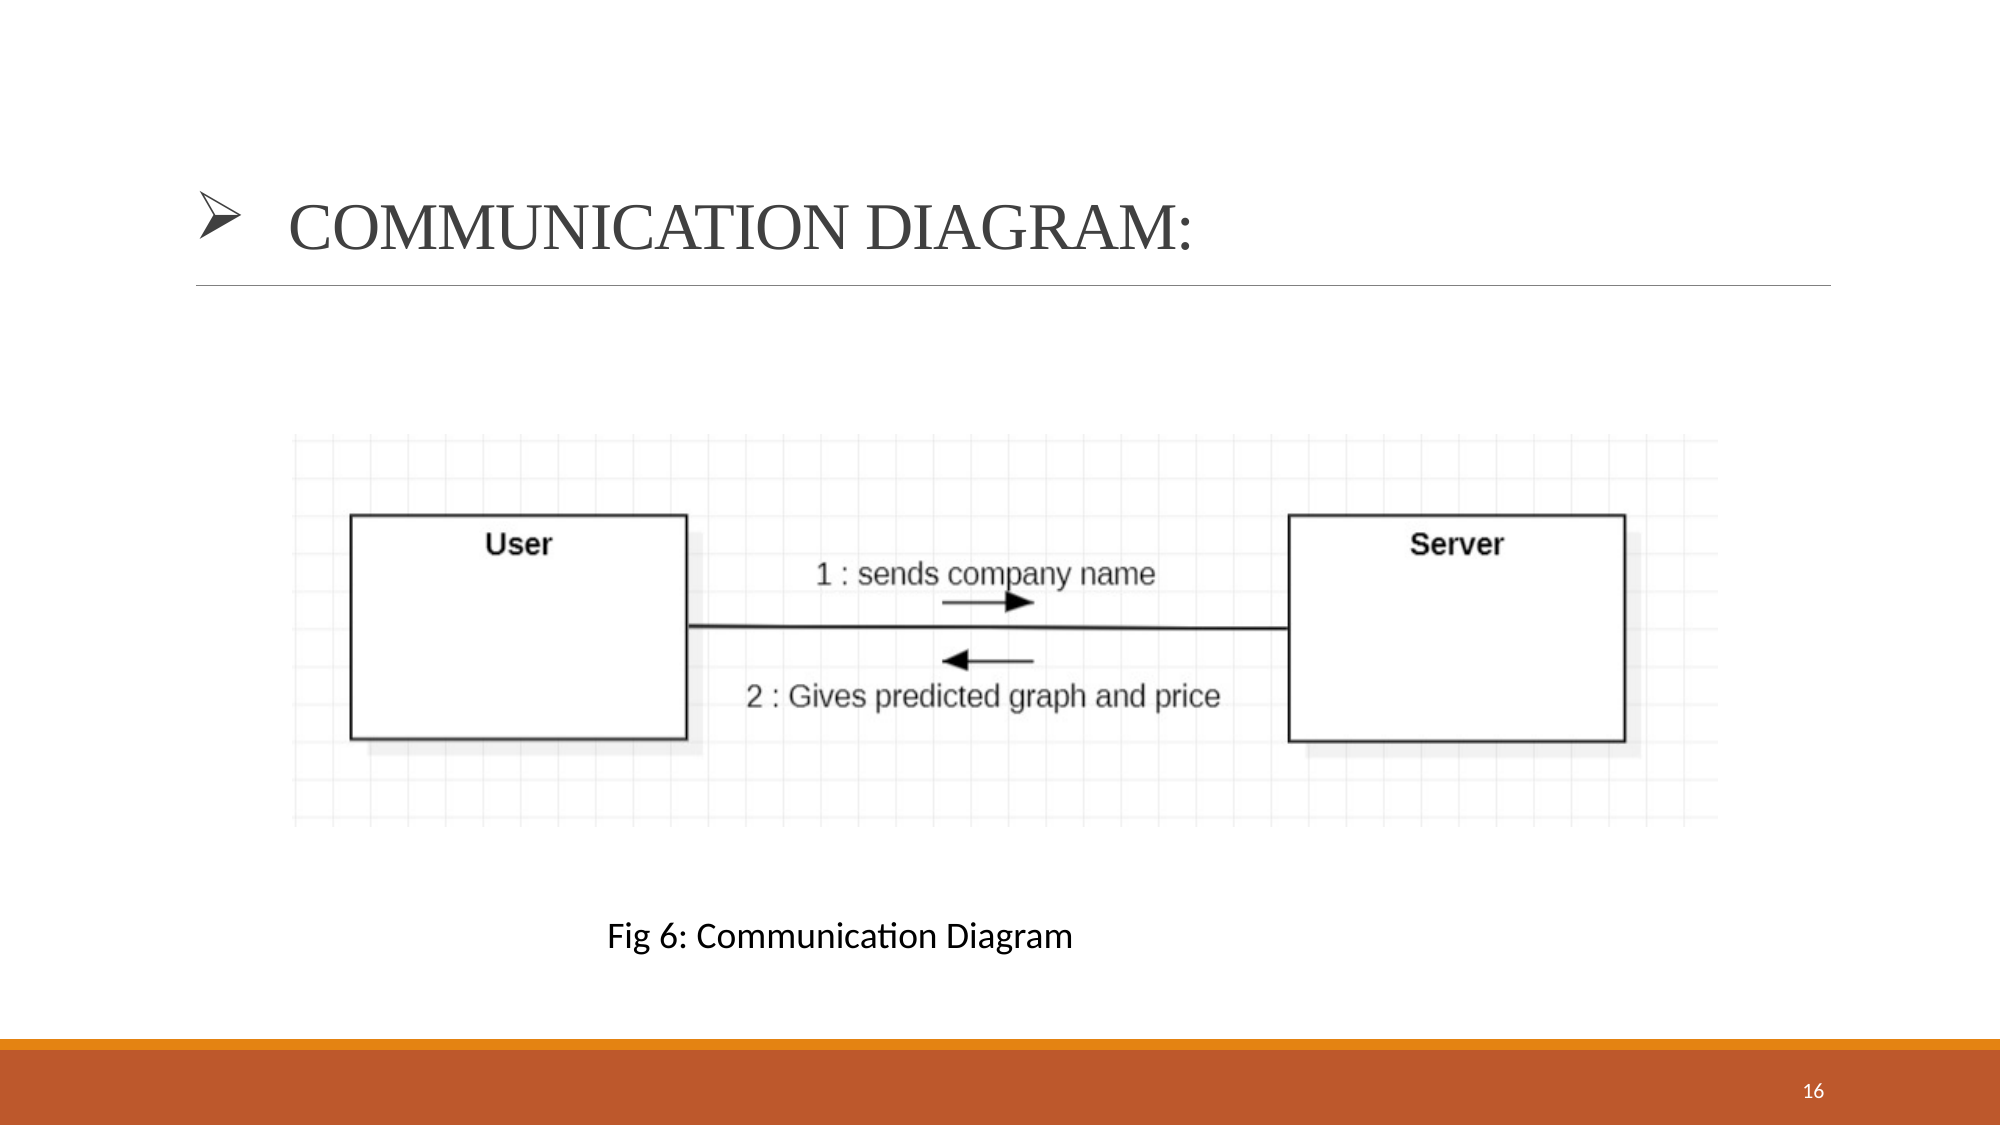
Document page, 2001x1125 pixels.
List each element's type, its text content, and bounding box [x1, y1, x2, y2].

title COMMUNICATION DIAGRAM: [179, 33, 1830, 271]
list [291, 434, 1718, 828]
slide_number 16 [1624, 1059, 1840, 1120]
text_box Fig 6: Communication Diagram [575, 903, 1379, 964]
